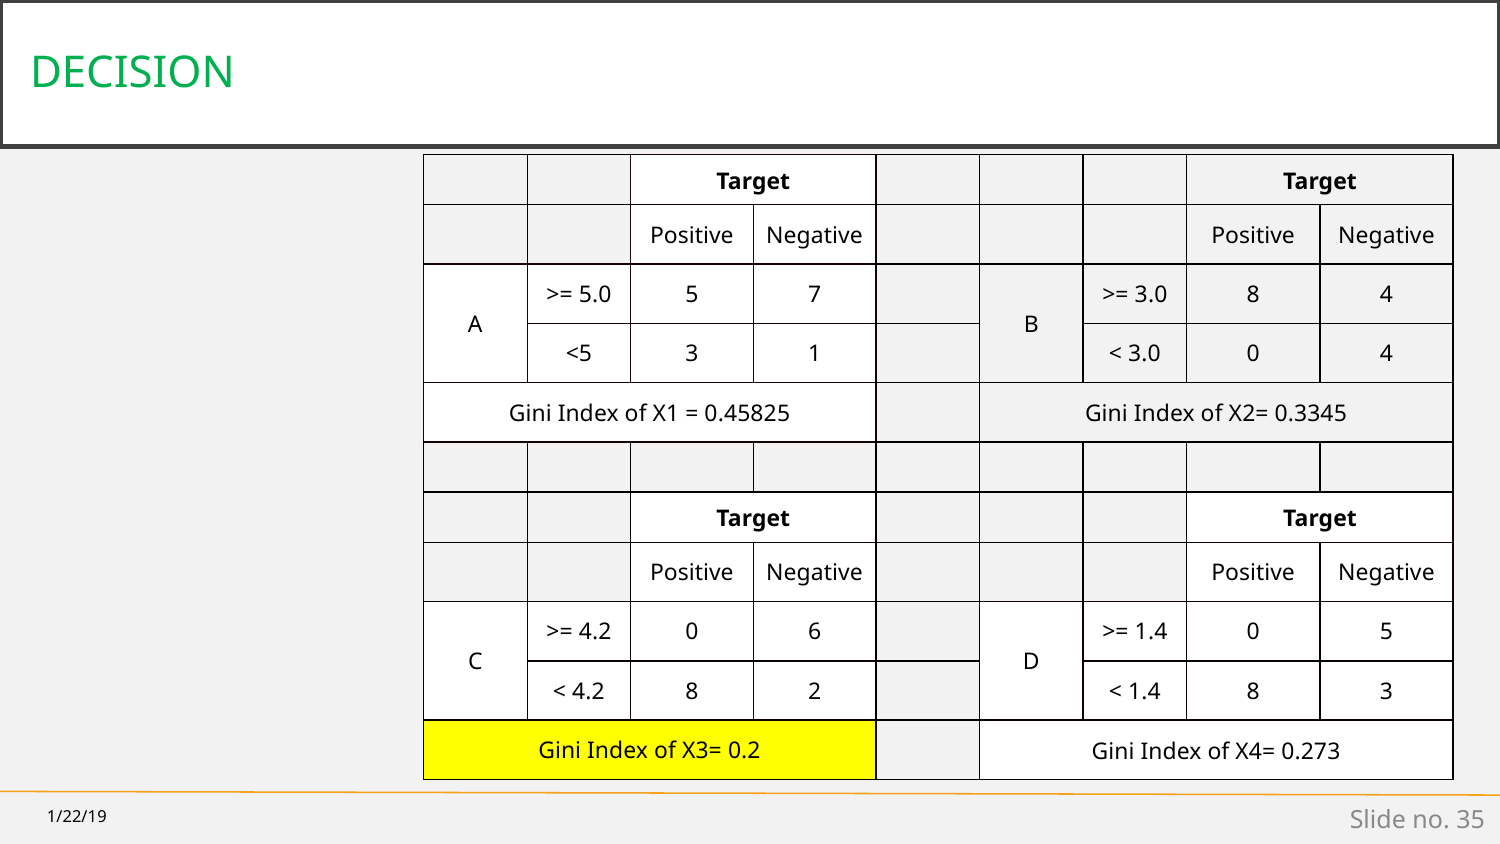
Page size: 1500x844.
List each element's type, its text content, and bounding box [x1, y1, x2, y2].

table_cell Negative [754, 205, 875, 263]
table_cell [528, 205, 630, 263]
table_cell Target [1187, 493, 1452, 542]
table_cell Positive [631, 205, 753, 263]
table_cell [1084, 443, 1186, 491]
table_cell 7 [754, 265, 875, 323]
table_cell 6 [754, 602, 875, 660]
table_cell >= 5.0 [528, 265, 630, 323]
table_cell < 3.0 [1084, 324, 1186, 382]
table_cell [424, 205, 527, 263]
table_cell < 1.4 [1084, 662, 1186, 719]
table_cell Negative [1321, 205, 1452, 263]
table_cell 8 [1187, 662, 1319, 719]
table_cell [1084, 543, 1186, 601]
table_cell Gini Index of X4= 0.273 [980, 721, 1452, 779]
table_cell [877, 383, 979, 441]
table_cell 5 [1321, 602, 1452, 660]
table_cell 3 [631, 324, 753, 382]
table_cell [877, 265, 979, 323]
table_header [424, 155, 527, 204]
table_cell 0 [1187, 602, 1319, 660]
table_cell [980, 543, 1082, 601]
table_header Target [1187, 155, 1452, 204]
table_cell [424, 543, 527, 601]
table_cell [631, 443, 753, 491]
table_cell [877, 443, 979, 491]
table_cell Negative [754, 543, 875, 601]
table_cell 3 [1321, 662, 1452, 719]
table_cell < 4.2 [528, 662, 630, 719]
table_cell [424, 493, 527, 542]
table_cell [877, 324, 979, 382]
table_cell >= 4.2 [528, 602, 630, 660]
table_cell [528, 443, 630, 491]
table_cell 4 [1321, 324, 1452, 382]
table_cell D [980, 602, 1082, 719]
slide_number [0, 796, 122, 837]
table_cell [980, 493, 1082, 542]
table_cell 0 [1187, 324, 1319, 382]
table_header [877, 155, 979, 204]
table_cell 8 [1187, 265, 1319, 323]
table_cell [877, 543, 979, 601]
title DECISION [0, 0, 1500, 149]
table_cell Positive [631, 543, 753, 601]
table_cell [754, 443, 875, 491]
table_cell [1084, 493, 1186, 542]
table_cell [424, 443, 527, 491]
table_cell Gini Index of X1 = 0.45825 [424, 383, 875, 441]
table_cell [1187, 443, 1319, 491]
table_cell [528, 493, 630, 542]
table_cell >= 1.4 [1084, 602, 1186, 660]
table_cell [980, 443, 1082, 491]
table_cell [980, 205, 1082, 263]
table_cell 2 [754, 662, 875, 719]
table_cell [877, 662, 979, 719]
table_cell >= 3.0 [1084, 265, 1186, 323]
table_cell C [424, 602, 527, 719]
table_cell A [424, 265, 527, 382]
table_cell [877, 493, 979, 542]
table_header [980, 155, 1082, 204]
table_cell 1 [754, 324, 875, 382]
table_cell 0 [631, 602, 753, 660]
table_cell B [980, 265, 1082, 382]
table_cell [1321, 443, 1452, 491]
table_cell Gini Index of X2= 0.3345 [980, 383, 1452, 441]
table_cell 4 [1321, 265, 1452, 323]
table_cell Gini Index of X3= 0.2 [424, 721, 875, 779]
slide_number Slide no. 35 [1162, 797, 1500, 843]
table_cell Negative [1321, 543, 1452, 601]
table_cell [1084, 205, 1186, 263]
table_header Target [631, 155, 875, 204]
table_header [1084, 155, 1186, 204]
table_cell [877, 205, 979, 263]
table_cell [528, 543, 630, 601]
table_cell 5 [631, 265, 753, 323]
table_cell Positive [1187, 543, 1319, 601]
table_cell [877, 602, 979, 660]
table_header [528, 155, 630, 204]
table_cell 8 [631, 662, 753, 719]
table_cell <5 [528, 324, 630, 382]
table_cell [877, 721, 979, 779]
table_cell Target [631, 493, 875, 542]
table_cell Positive [1187, 205, 1319, 263]
